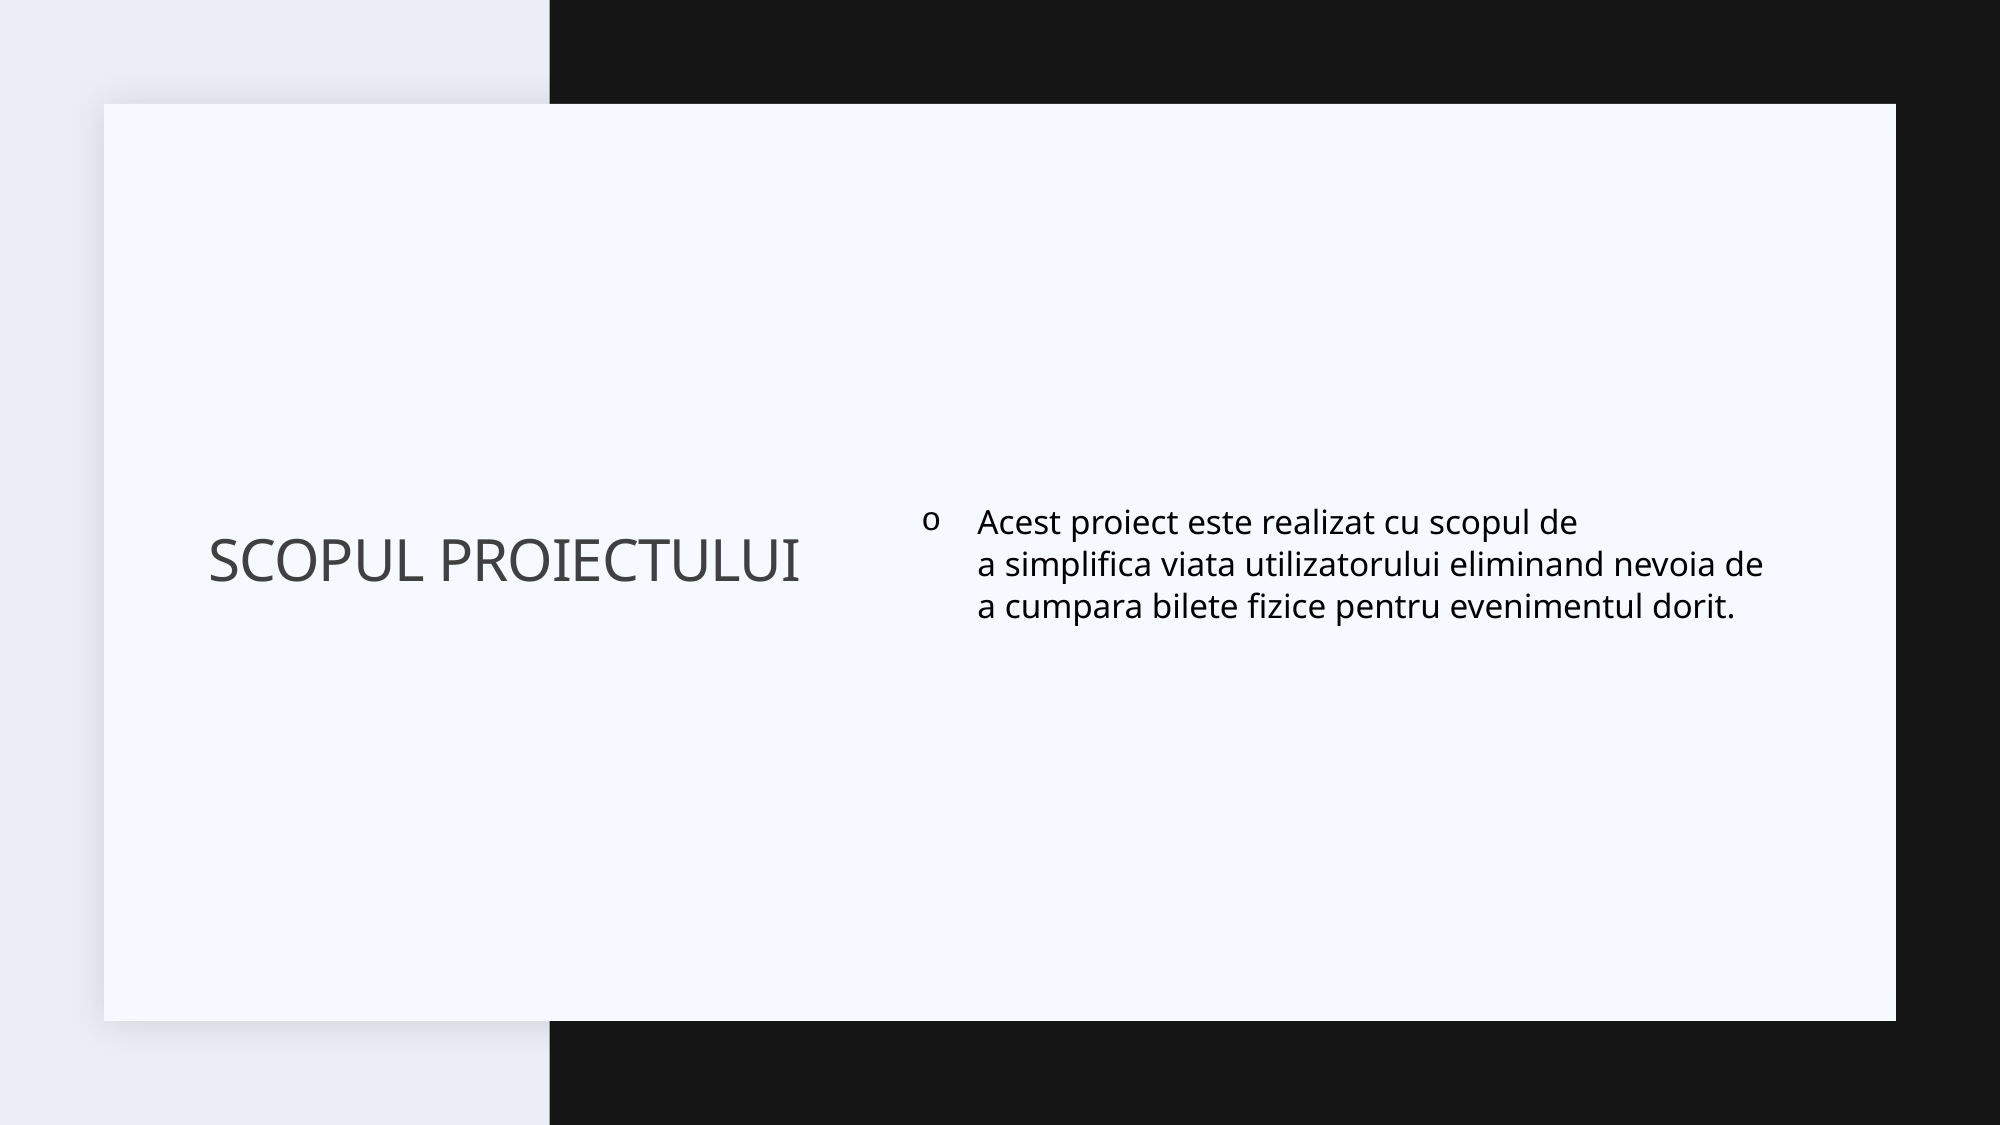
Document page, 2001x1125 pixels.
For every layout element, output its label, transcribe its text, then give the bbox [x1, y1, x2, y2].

list Acest proiect este realizat cu scopul de a simplifica viata utilizatorului eliminand nevoia de a cumpara bilete fizice pentru evenimentul dorit. [914, 103, 1896, 1021]
title Scopul Proiectului [104, 514, 906, 611]
